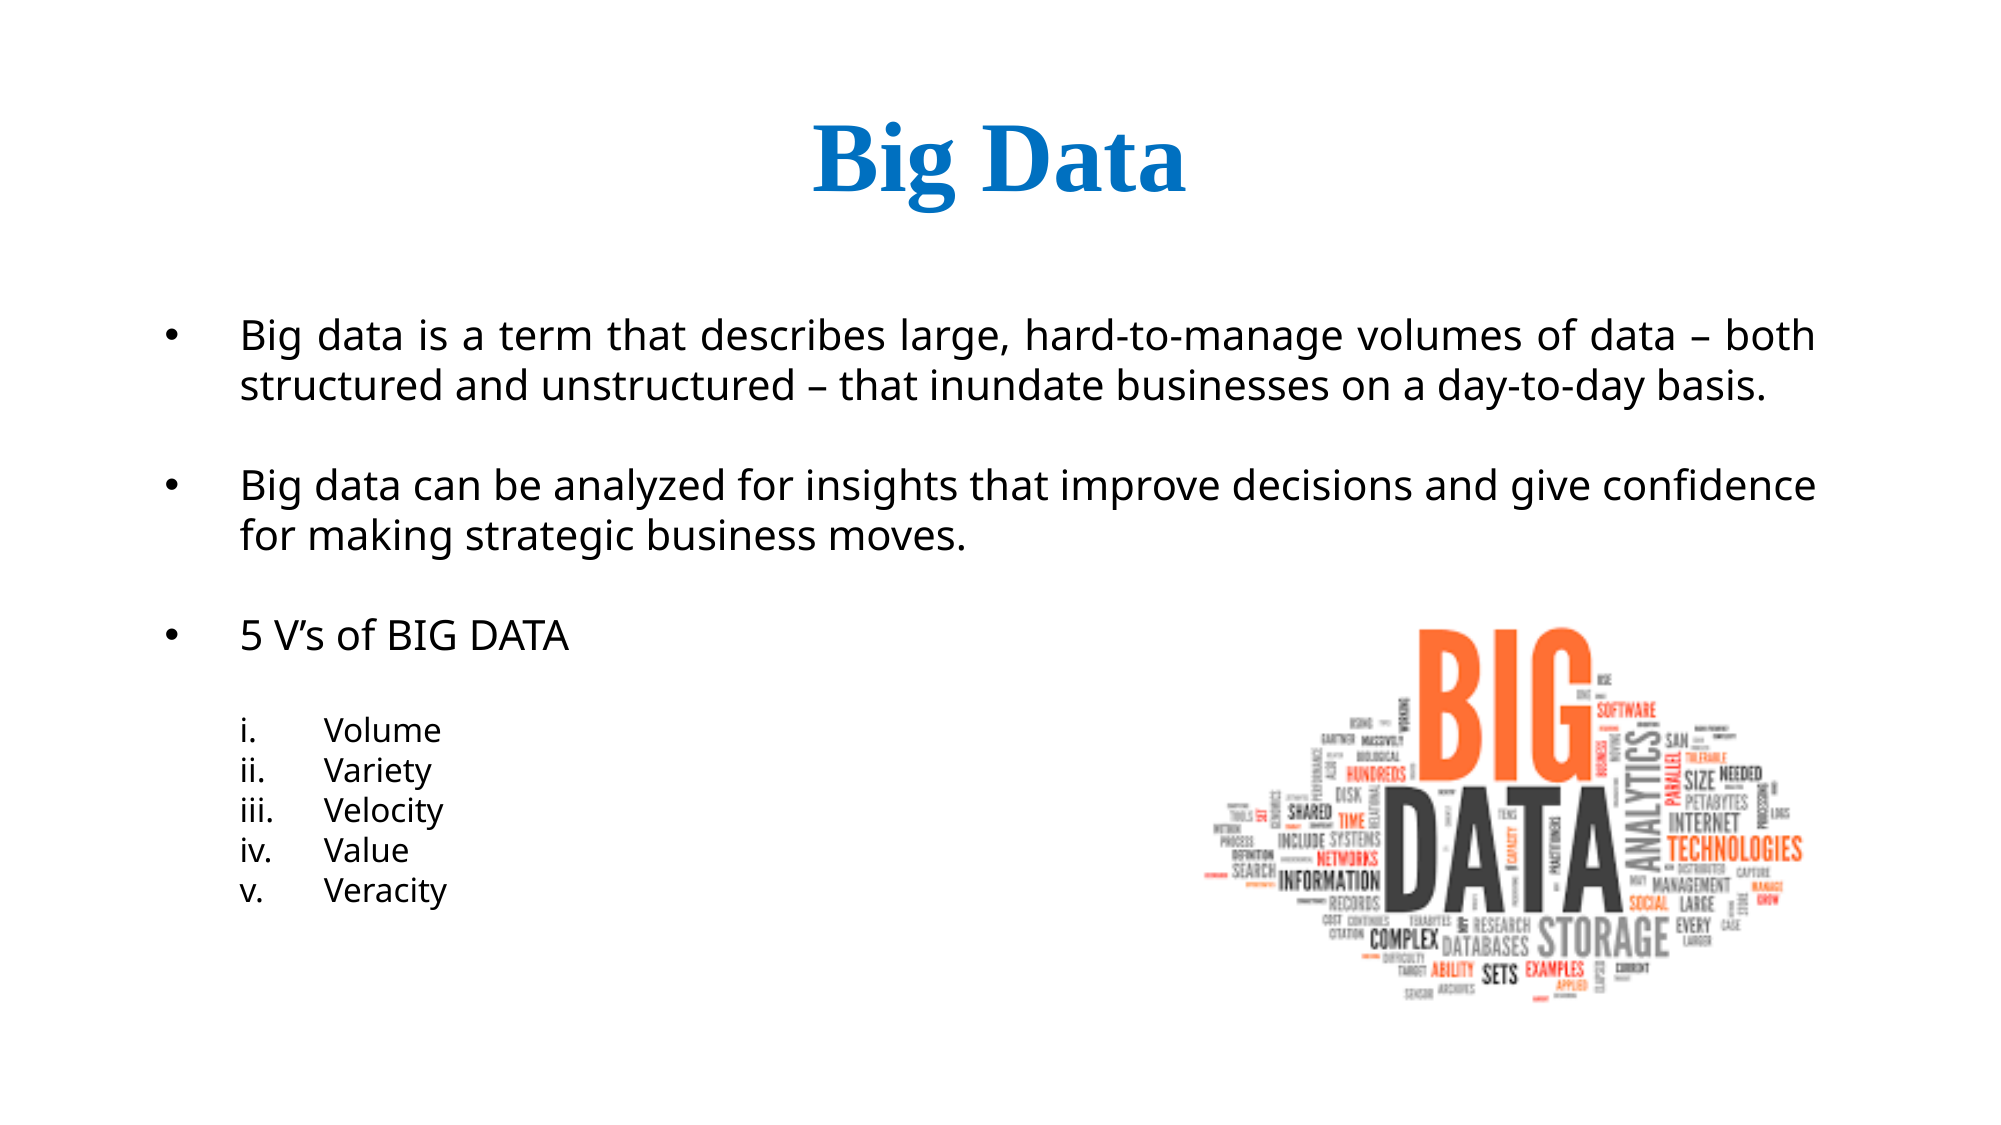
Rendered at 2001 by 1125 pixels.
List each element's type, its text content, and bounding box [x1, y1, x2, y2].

text_box Big Data [0, 83, 2000, 219]
picture [1191, 600, 1818, 1031]
text_box Big data is a term that describes large, hard-to-manage volumes of data – both structured and unstructured – that inundate businesses on a day-to-day basis. Big data can be analyzed for insights that improve decisions and give confidence for making strategic business moves. 5 V’s of BIG DATA Volume Variety Velocity Value Veracity [0, 301, 1833, 966]
